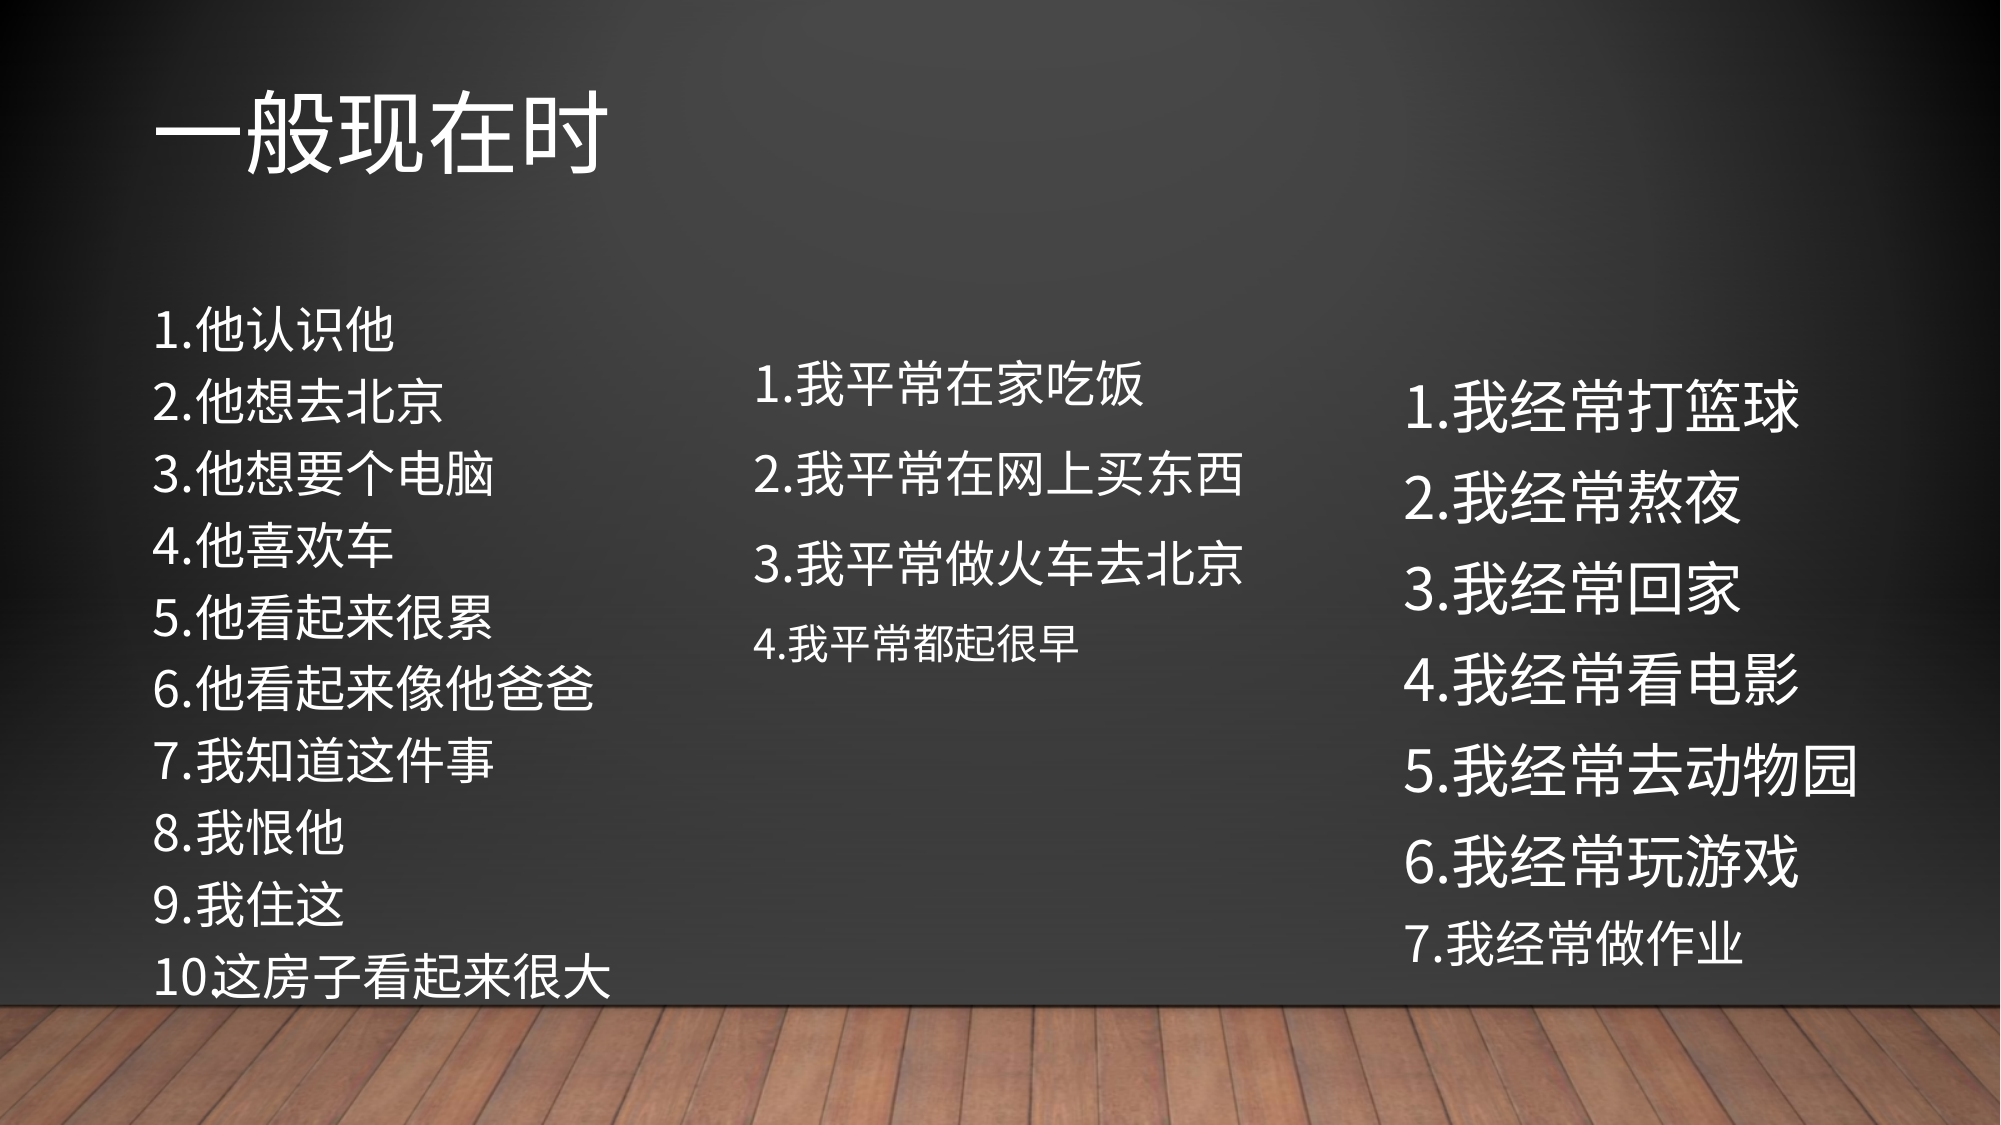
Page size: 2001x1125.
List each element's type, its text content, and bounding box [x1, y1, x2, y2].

list 他认识他 他想去北京 他想要个电脑 他喜欢车 他看起来很累 他看起来像他爸爸 我知道这件事 我恨他 我住这 这房子看起来很大 [137, 297, 753, 1019]
text_box 我平常在家吃饭 我平常在网上买东西 我平常做火车去北京 我平常都起很早 [738, 315, 1290, 675]
picture [0, 0, 2001, 1125]
title 一般现在时 [137, 59, 1863, 216]
text_box 我经常打篮球 我经常熬夜 我经常回家 我经常看电影 我经常去动物园 我经常玩游戏 我经常做作业 [1388, 281, 1878, 981]
